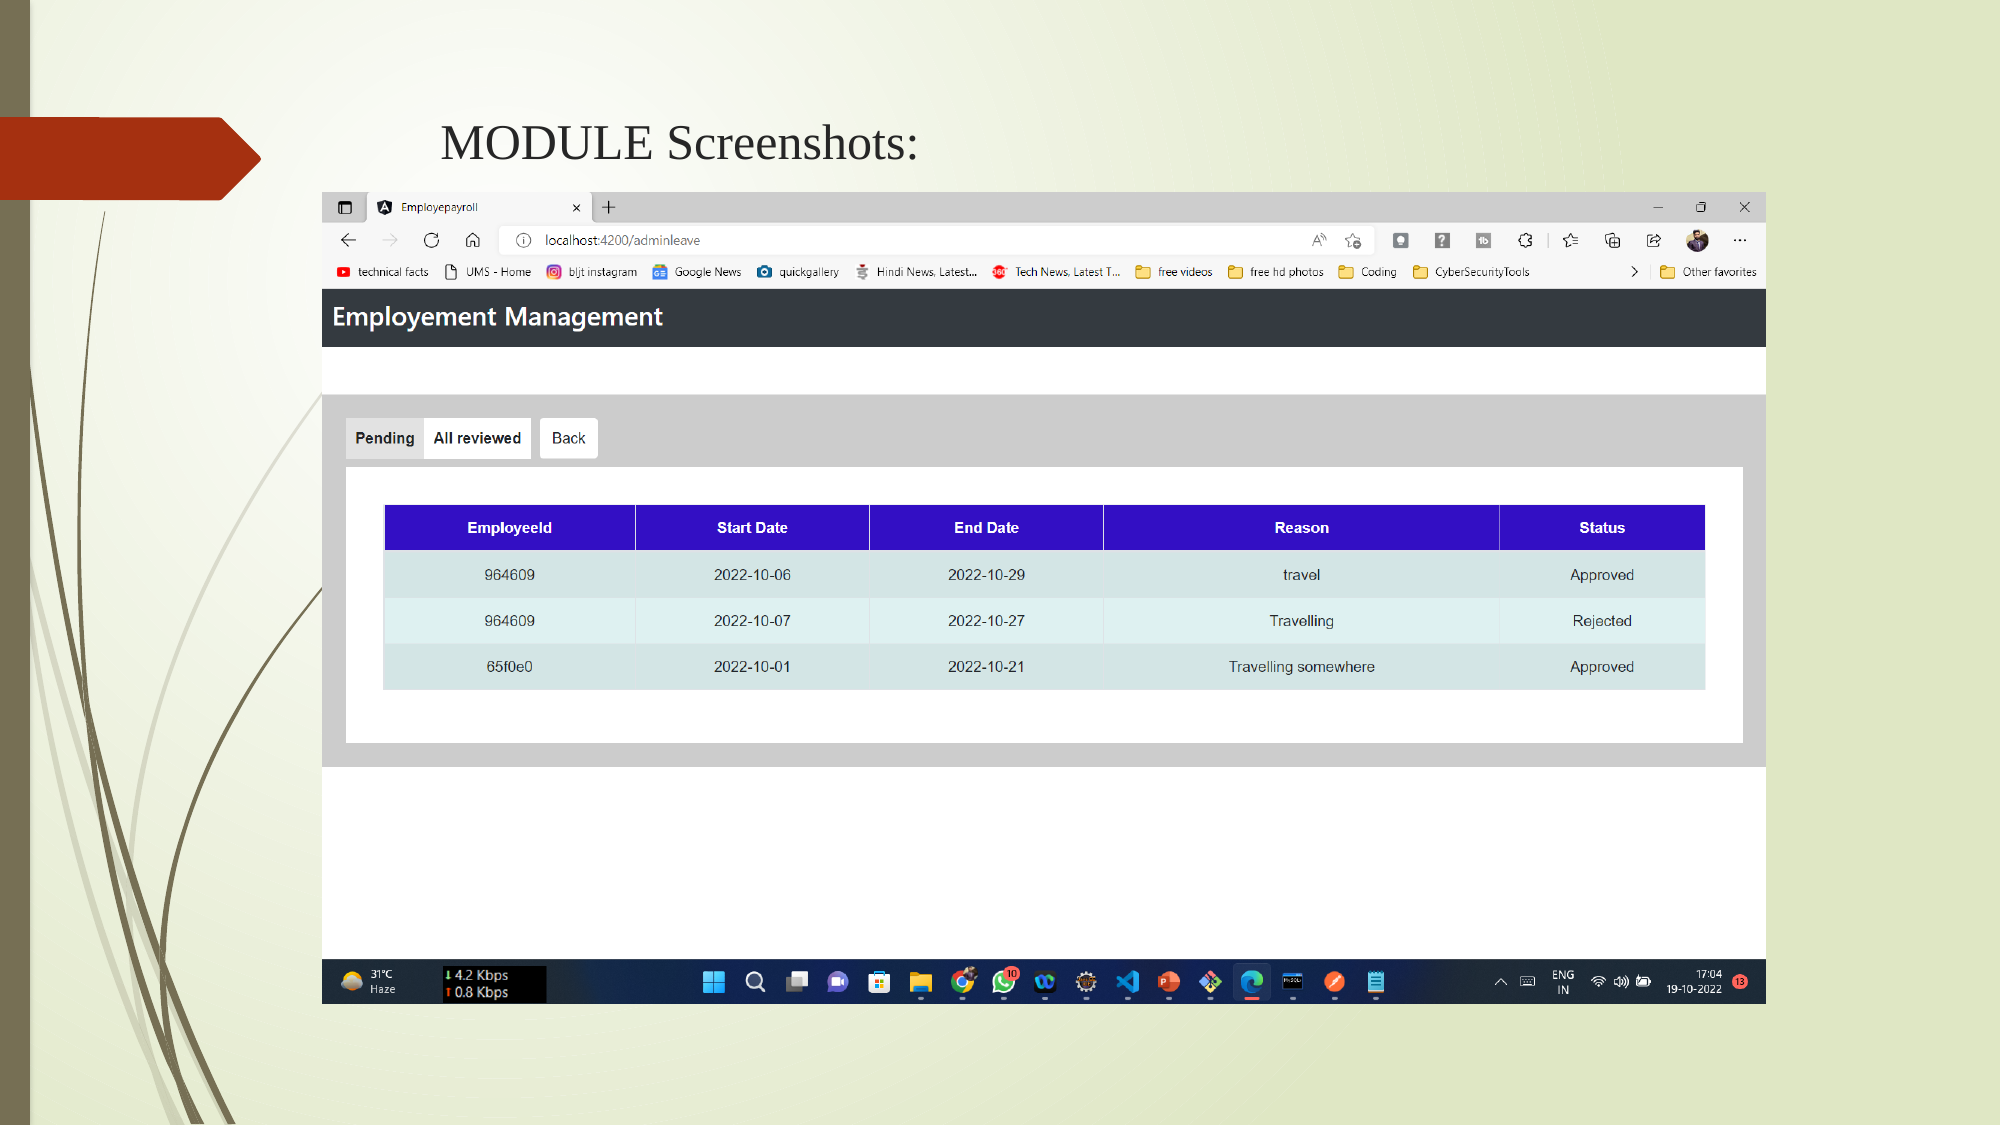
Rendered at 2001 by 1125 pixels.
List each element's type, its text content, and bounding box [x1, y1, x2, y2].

title MODULE Screenshots: [425, 102, 1888, 313]
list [321, 191, 1766, 1005]
